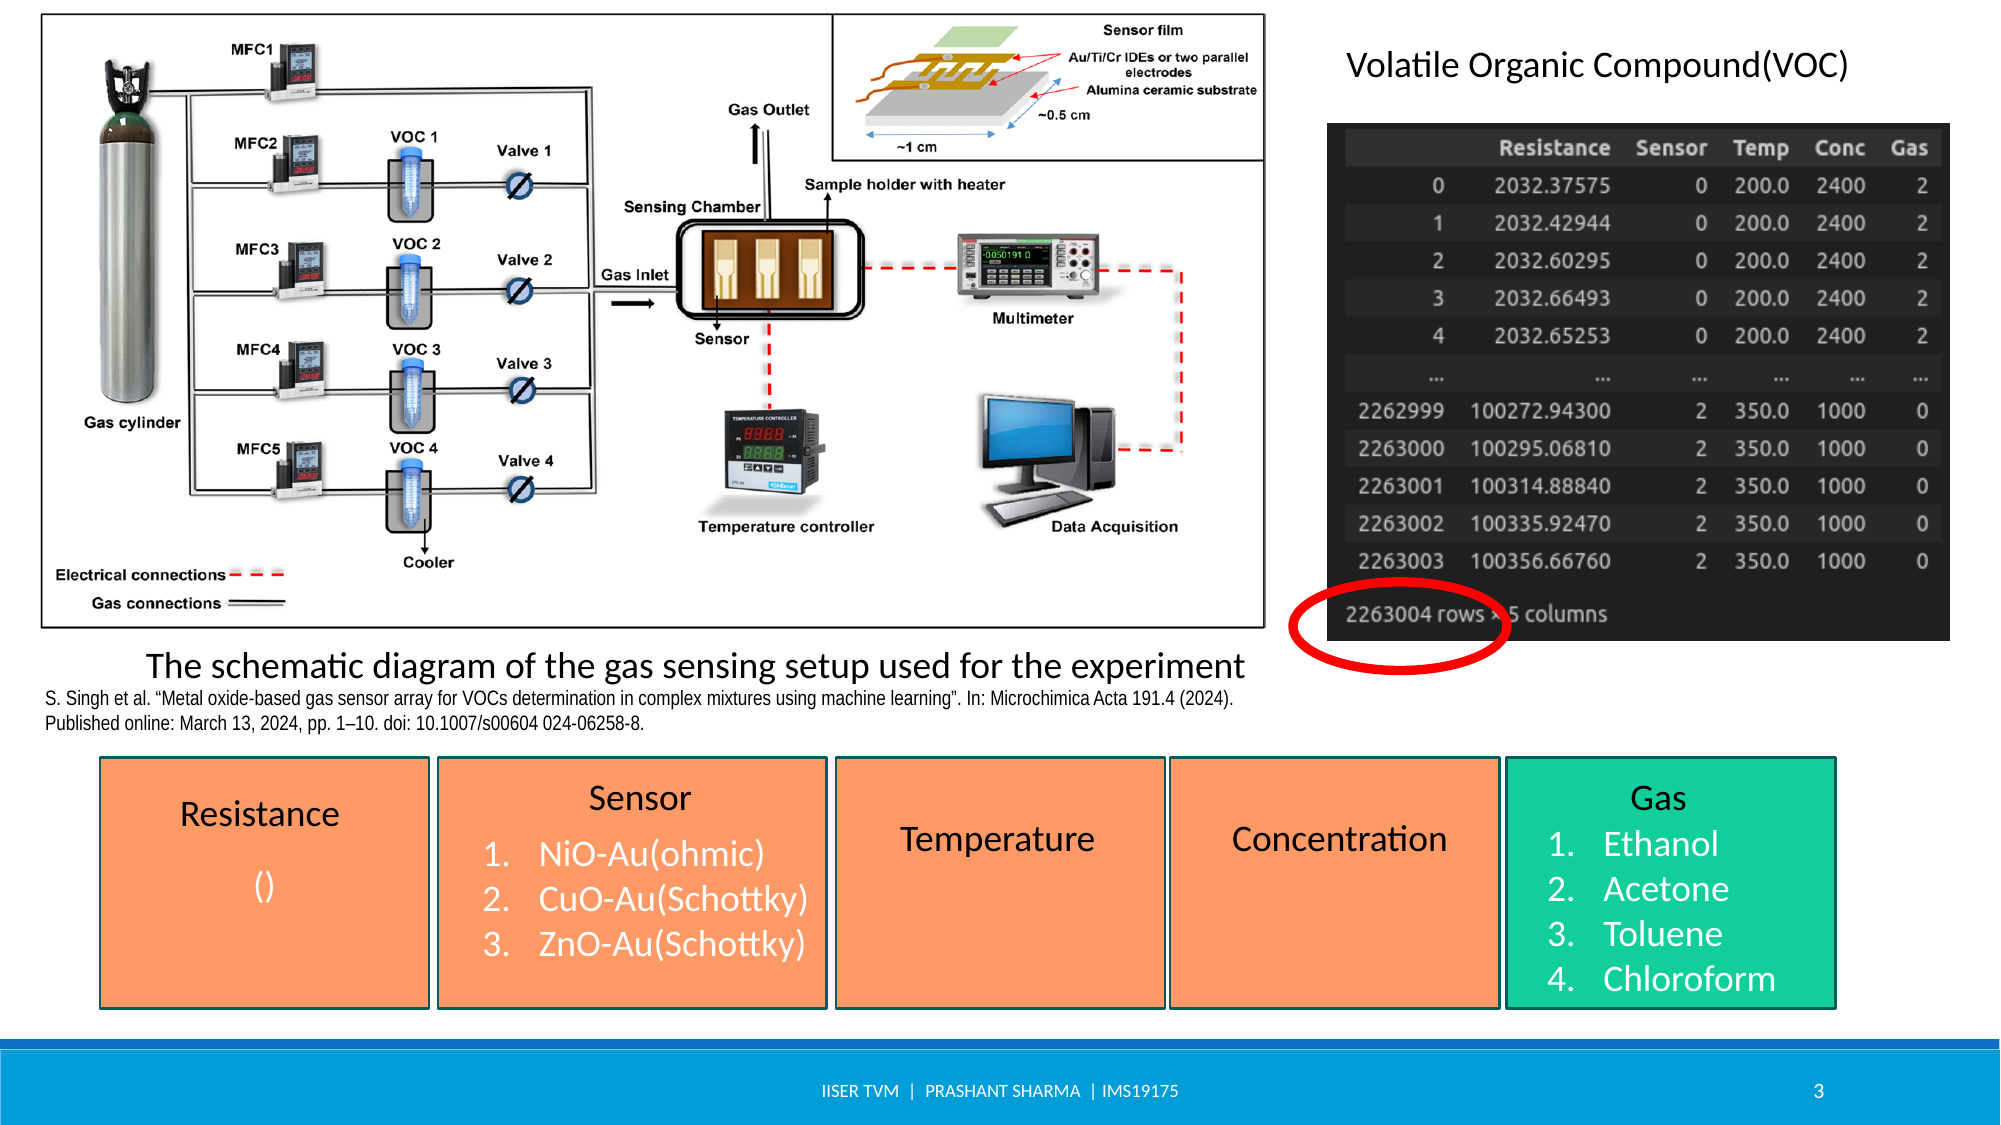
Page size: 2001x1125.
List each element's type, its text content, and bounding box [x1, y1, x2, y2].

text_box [99, 756, 1837, 1010]
slide_number 3 [1624, 1059, 1840, 1120]
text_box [29, 8, 1294, 738]
footer IISER TVM | Prashant Sharma | IMS19175 [604, 1059, 1396, 1120]
text_box Volatile Organic Compound(VOC) [1331, 32, 1865, 93]
text_box [1303, 594, 1491, 671]
picture [1327, 122, 1951, 641]
